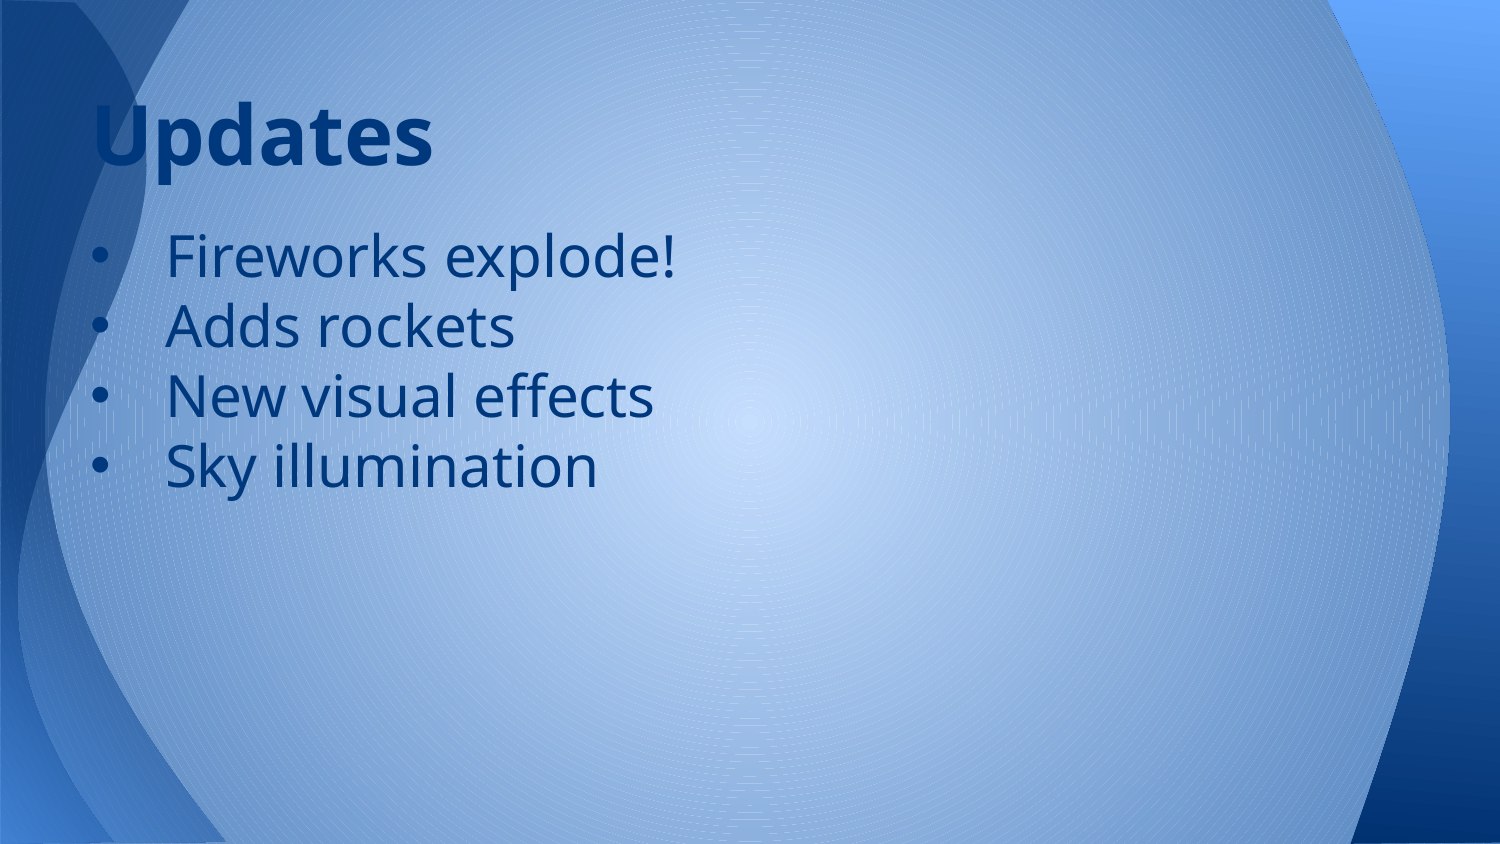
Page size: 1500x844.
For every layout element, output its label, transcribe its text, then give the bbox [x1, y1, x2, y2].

list Fireworks explode! Adds rockets New visual effects Sky illumination [75, 204, 1407, 800]
title Updates [75, 33, 1425, 197]
